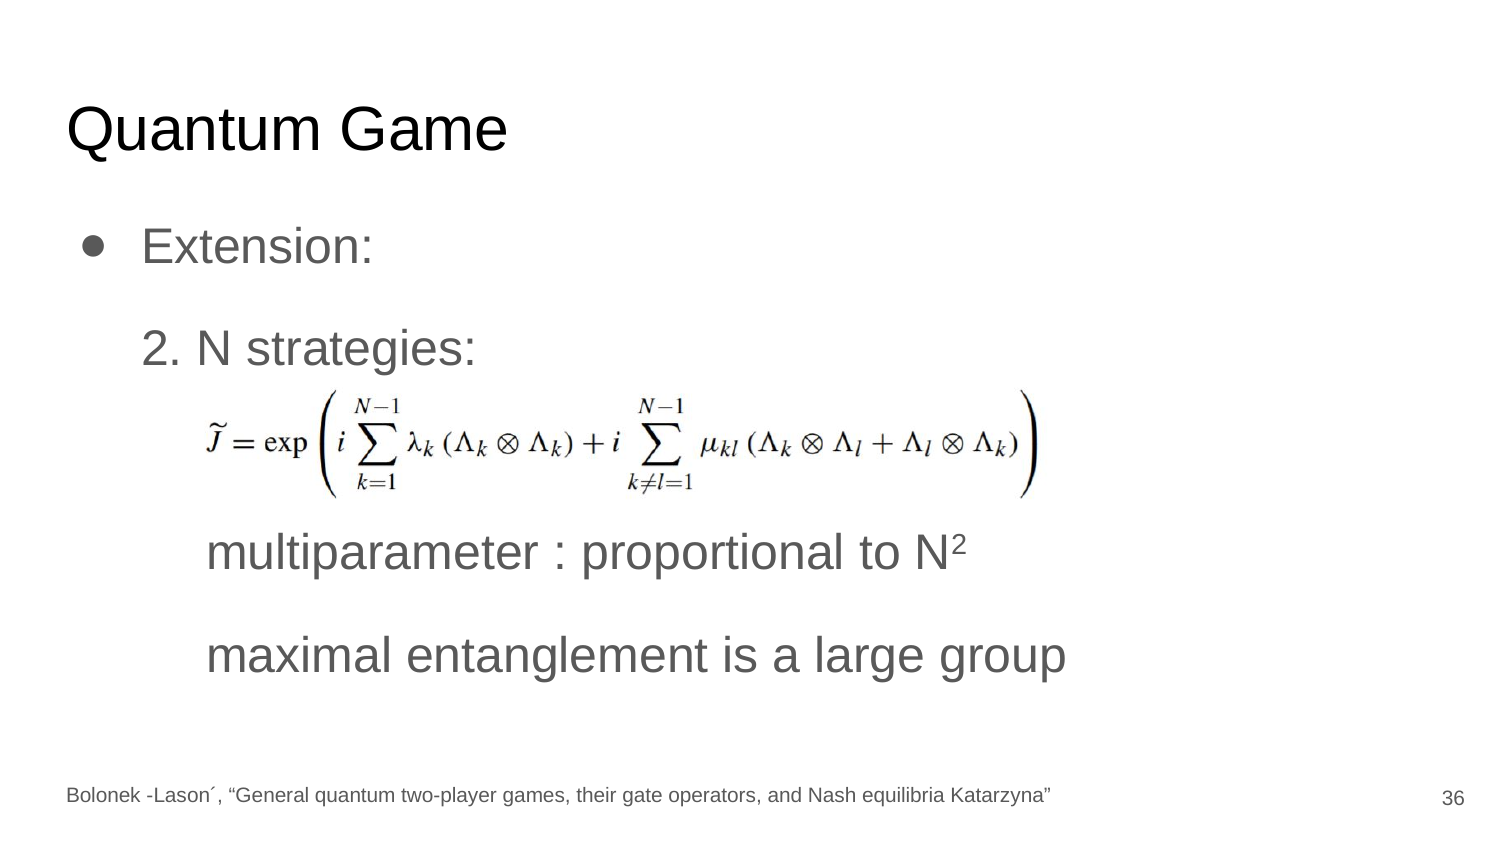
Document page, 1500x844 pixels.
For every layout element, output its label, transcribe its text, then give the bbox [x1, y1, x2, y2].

slide_number ‹#› [1389, 764, 1480, 830]
title Quantum Game [51, 72, 1449, 167]
picture [191, 379, 1069, 510]
list Extension: 2. N strategies: multiparameter : proportional to N2 maximal entanglement is a large group Bolonek -Lason´, “General quantum two-player games, their gate operators, and Nash equilibria Katarzyna” [51, 189, 1480, 809]
